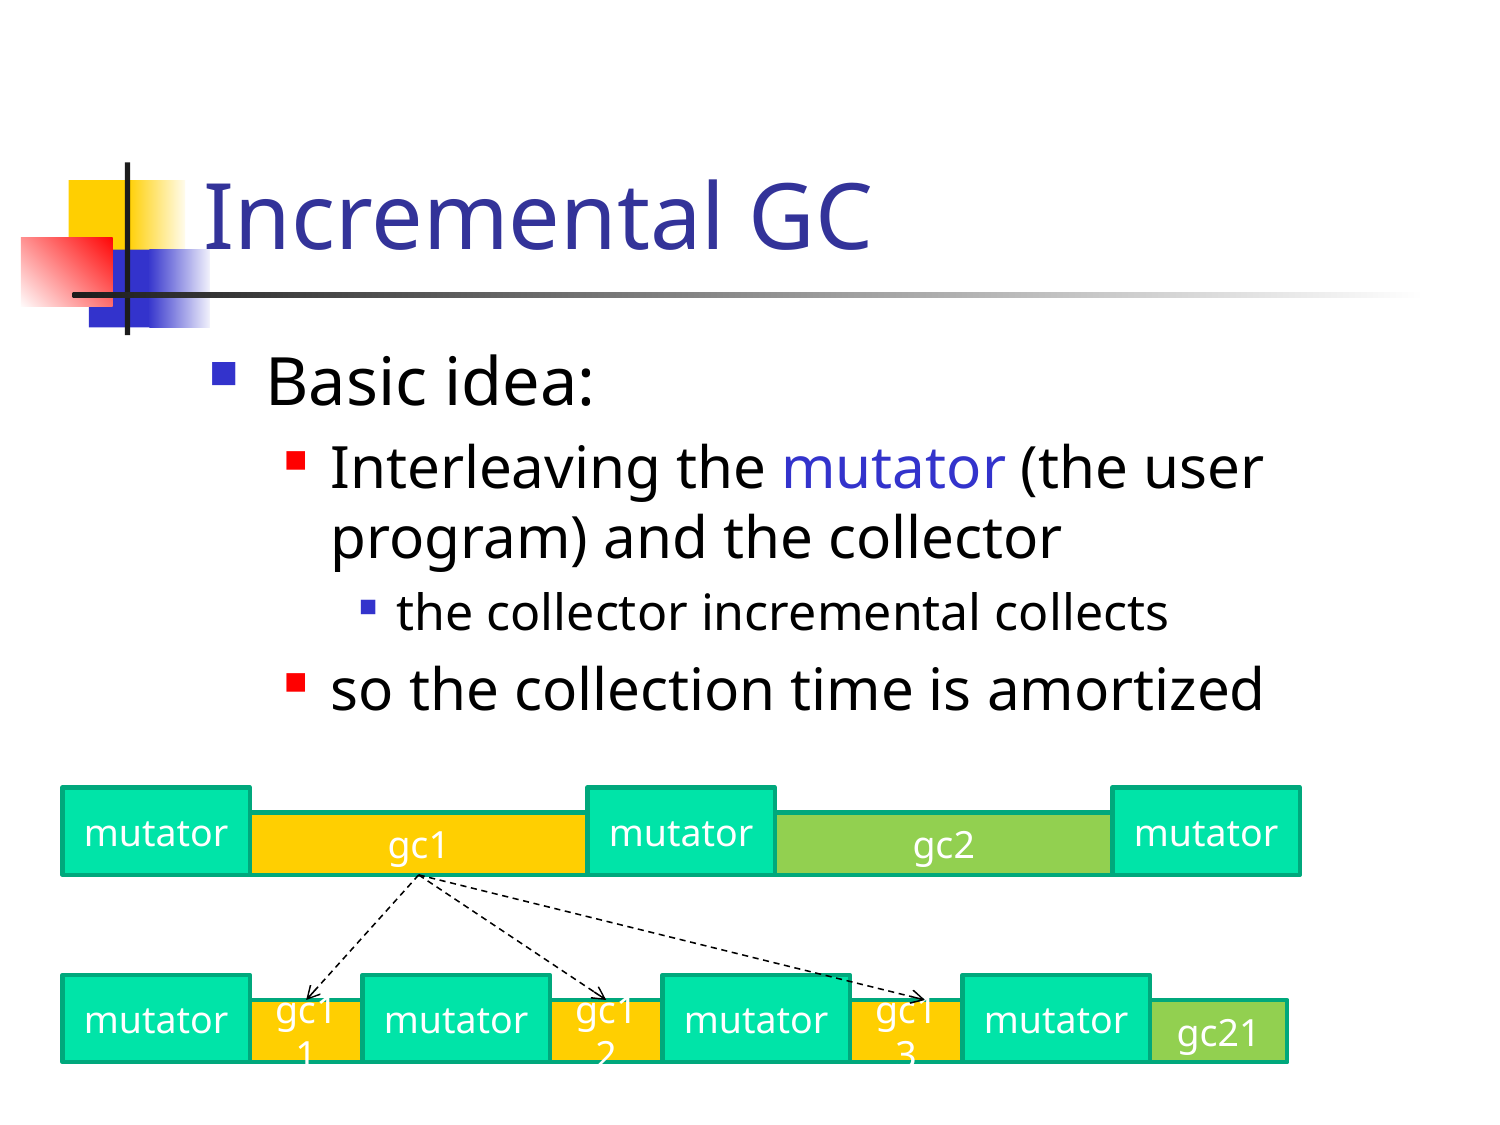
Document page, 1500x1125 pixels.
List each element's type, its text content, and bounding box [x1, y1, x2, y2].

text_box mutator [60, 973, 252, 1064]
text_box gc11 [248, 998, 360, 1064]
text_box mutator [60, 785, 252, 877]
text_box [305, 874, 415, 1001]
text_box gc21 [1152, 998, 1289, 1064]
text_box gc13 [848, 998, 960, 1064]
text_box gc1 [248, 810, 585, 877]
list Basic idea: Interleaving the mutator (the user program) and the collector the collector incremental collects so the collection time is amortized [193, 331, 1469, 1006]
text_box mutator [360, 1009, 548, 1064]
text_box gc2 [773, 810, 1110, 877]
title Incremental GC [188, 35, 1468, 275]
text_box mutator [660, 1010, 848, 1064]
text_box mutator [585, 785, 777, 873]
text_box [418, 874, 926, 1001]
text_box mutator [960, 973, 1152, 1064]
text_box gc12 [548, 1010, 660, 1064]
text_box mutator [1110, 785, 1302, 877]
